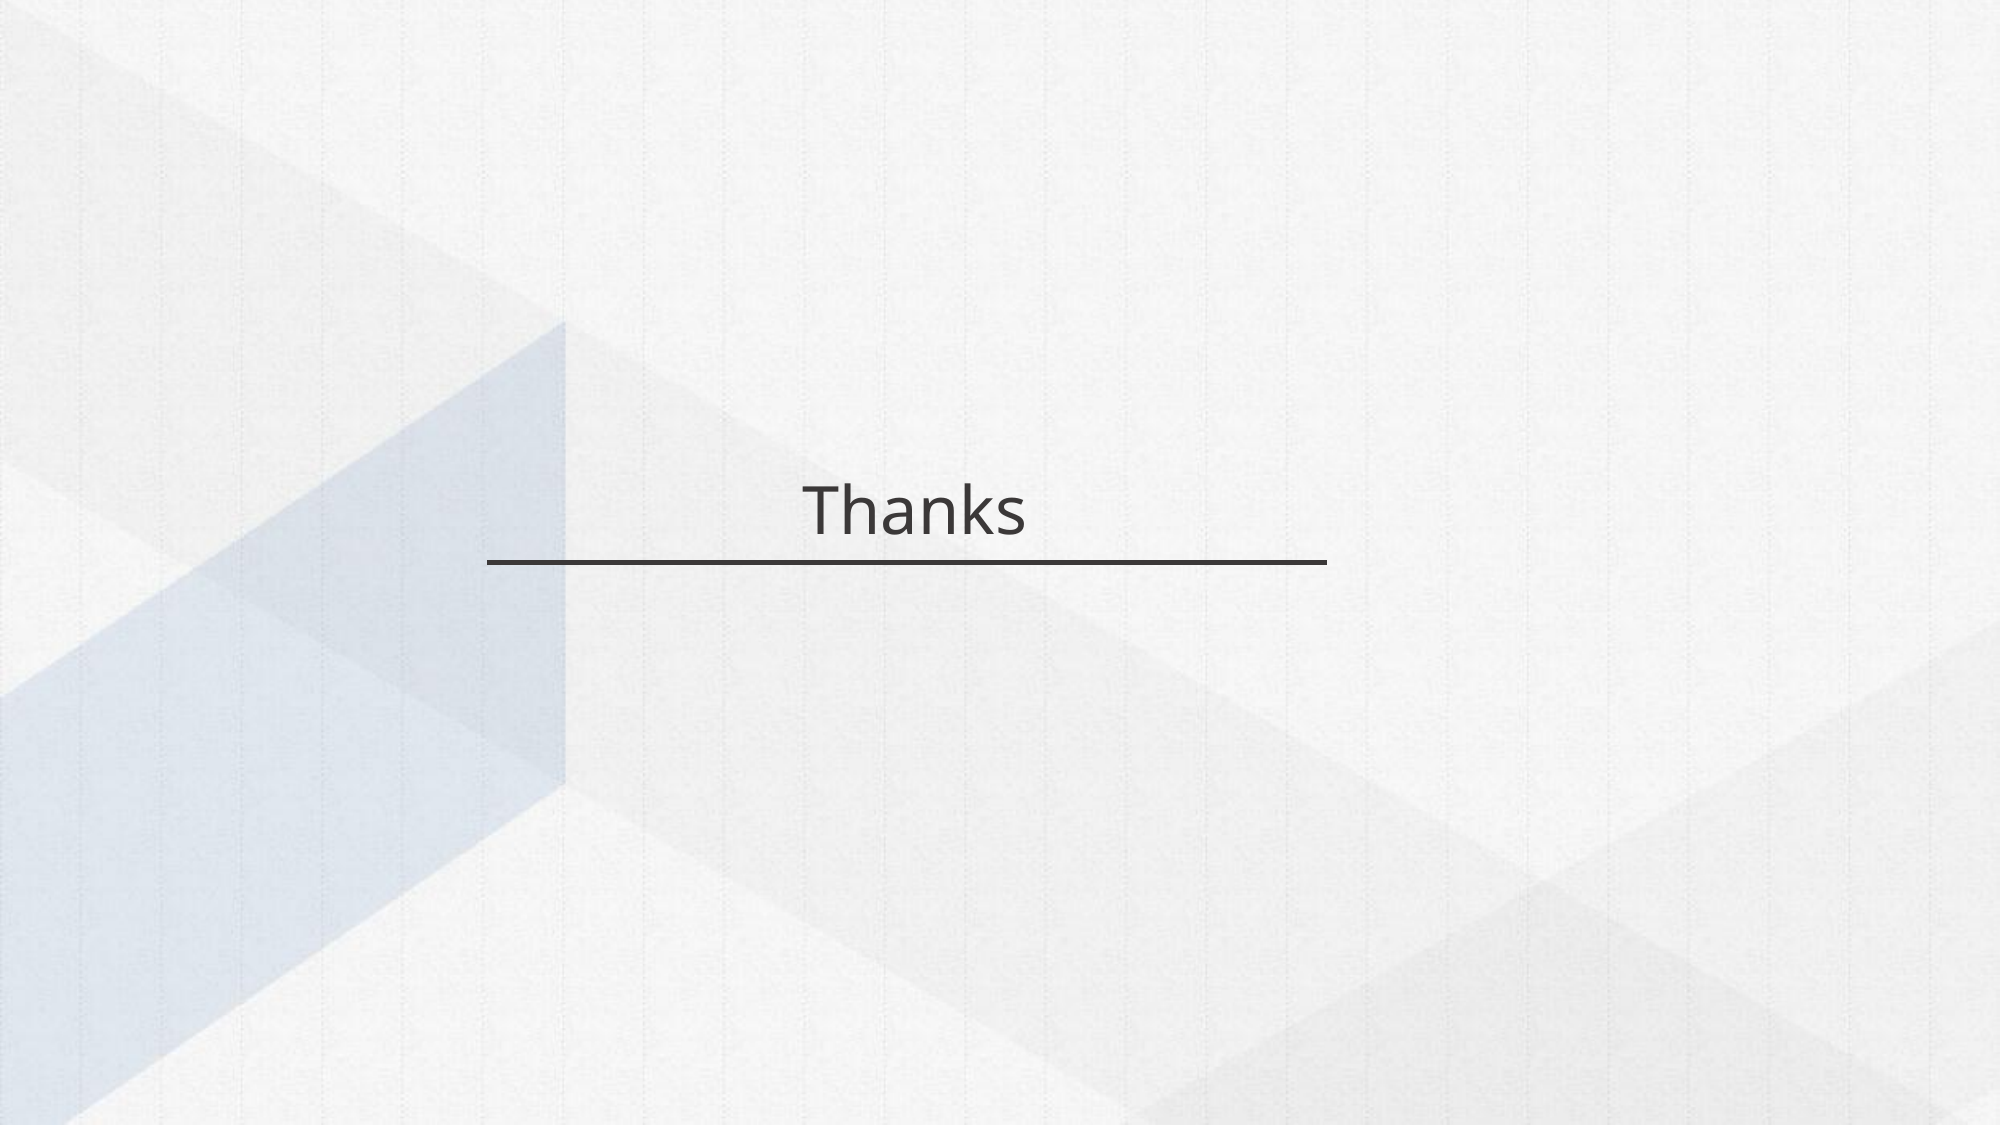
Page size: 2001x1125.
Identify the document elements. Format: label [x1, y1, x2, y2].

picture [0, 0, 2000, 1125]
text_box [460, 461, 1371, 563]
